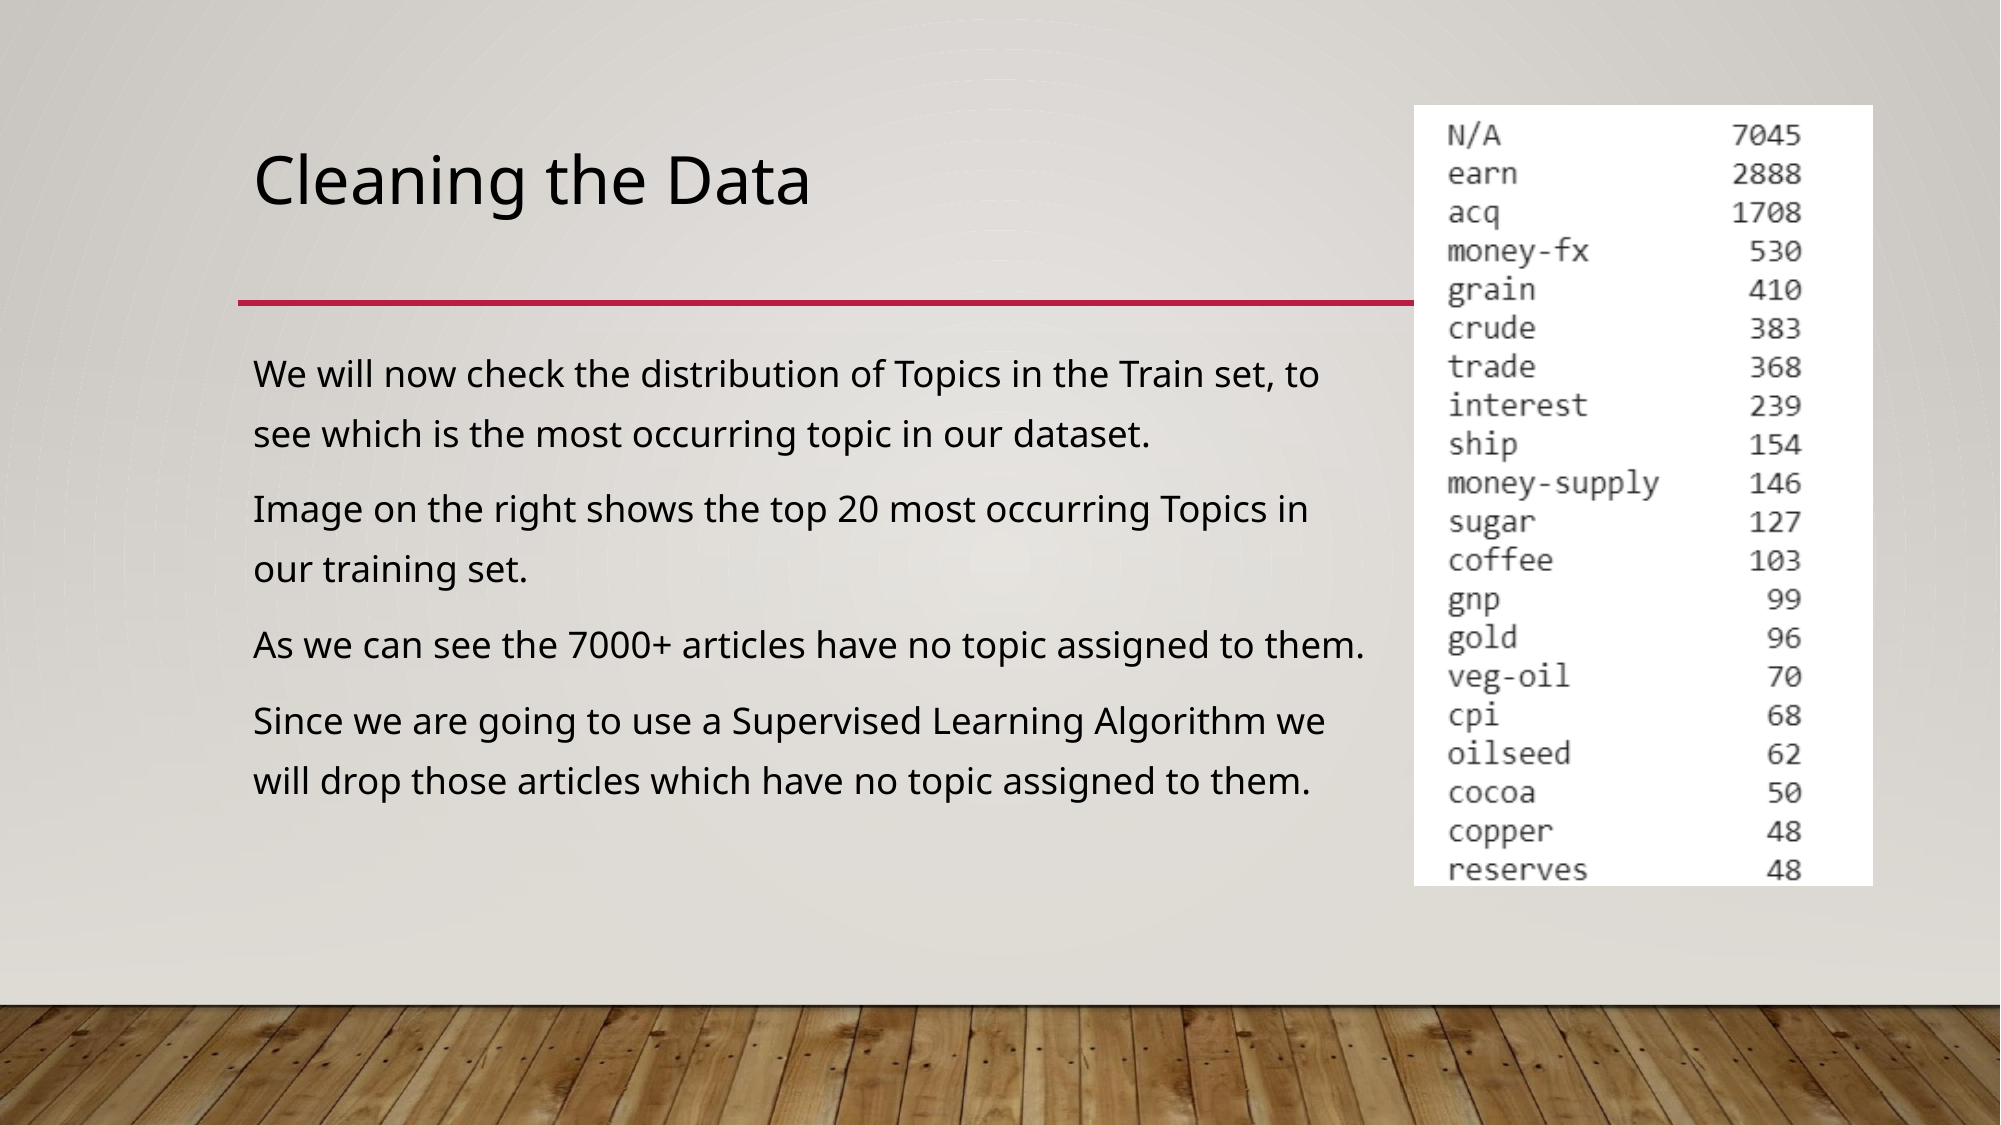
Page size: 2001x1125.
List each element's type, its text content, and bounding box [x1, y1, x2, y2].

list We will now check the distribution of Topics in the Train set, to see which is the most occurring topic in our dataset. Image on the right shows the top 20 most occurring Topics in our training set. As we can see the 7000+ articles have no topic assigned to them. Since we are going to use a Supervised Learning Algorithm we will drop those articles which have no topic assigned to them. [238, 330, 1386, 897]
title Cleaning the Data [238, 131, 1409, 305]
picture [0, 1005, 2000, 1125]
picture [1414, 105, 1873, 886]
